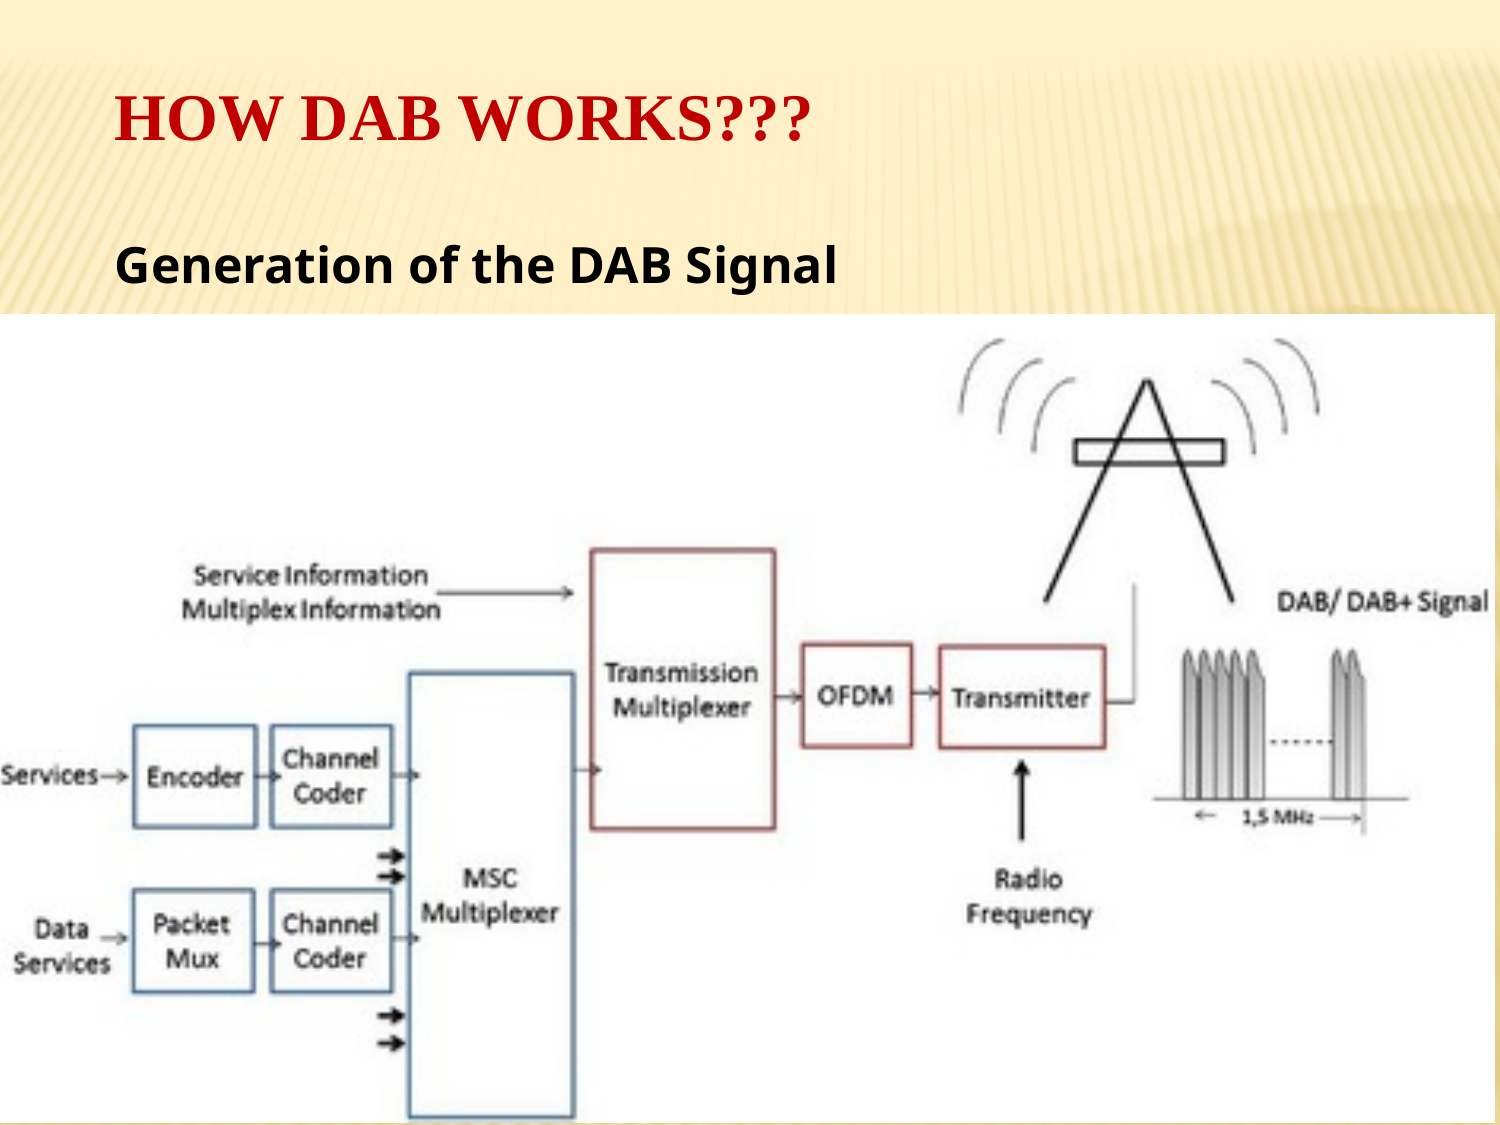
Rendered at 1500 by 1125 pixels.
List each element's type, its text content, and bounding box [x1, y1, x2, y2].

text_box HOW DAB WORKS??? Generation of the DAB Signal [100, 66, 1471, 313]
picture [0, 314, 1495, 1123]
